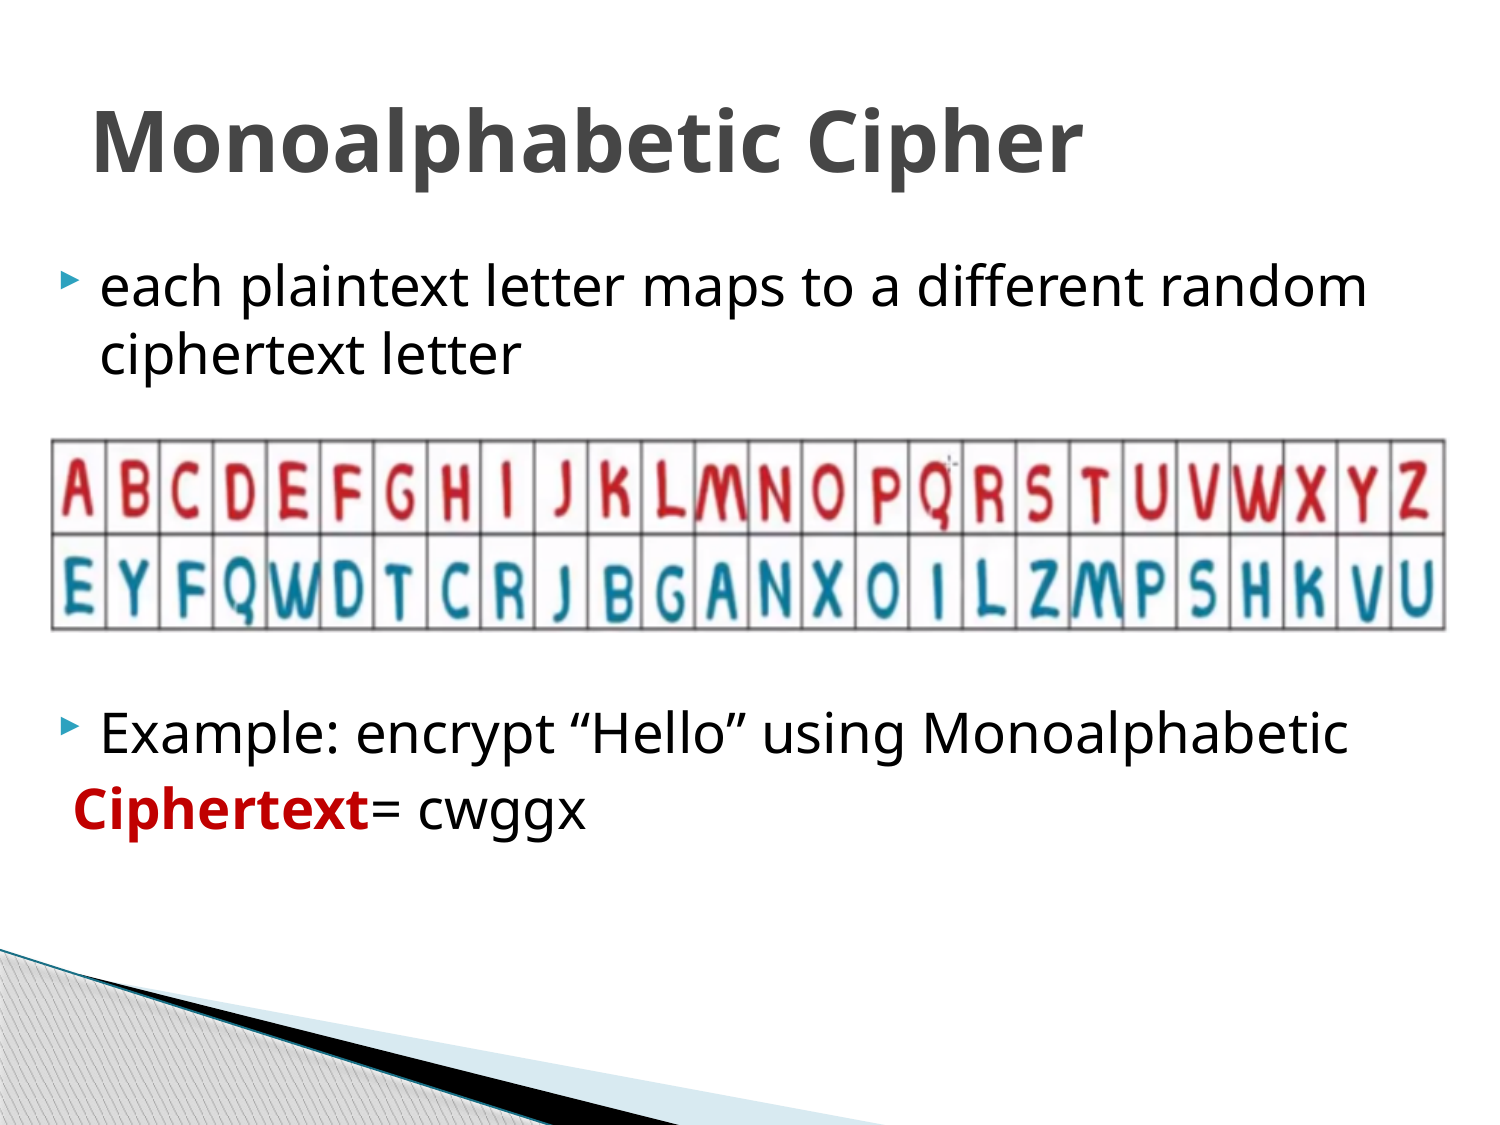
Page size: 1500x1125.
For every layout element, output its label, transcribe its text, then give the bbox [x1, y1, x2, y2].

list each plaintext letter maps to a different random ciphertext letter Example: encrypt “Hello” using Monoalphabetic Ciphertext= cwggx [24, 243, 1450, 1063]
title Monoalphabetic Cipher [75, 45, 1425, 233]
picture [49, 437, 1451, 633]
